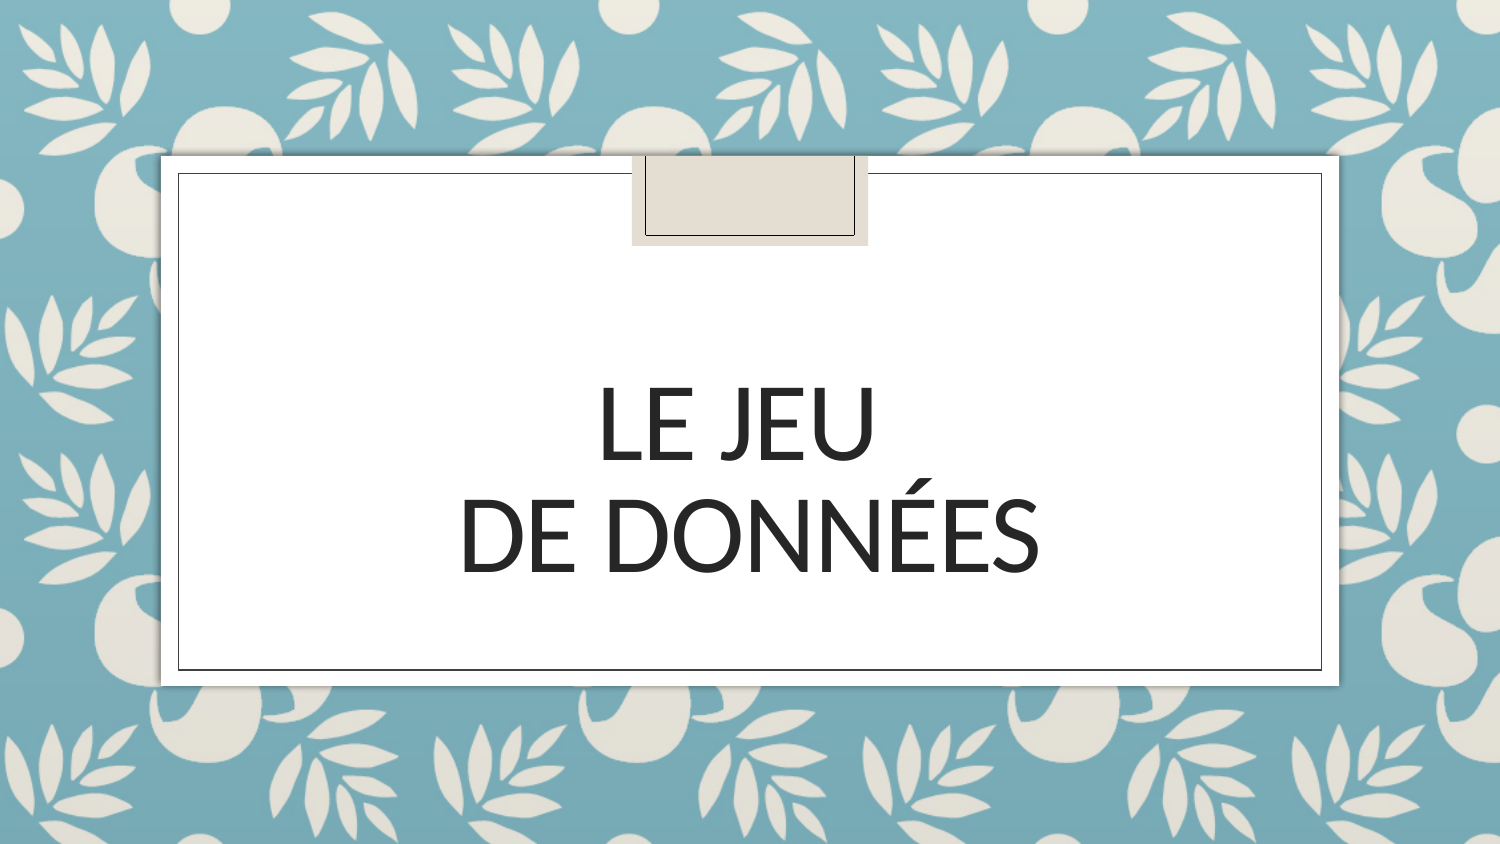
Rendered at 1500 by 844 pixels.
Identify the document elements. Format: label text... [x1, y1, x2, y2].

title Le jeu de données [112, 392, 1388, 574]
subtitle [225, 478, 1275, 694]
